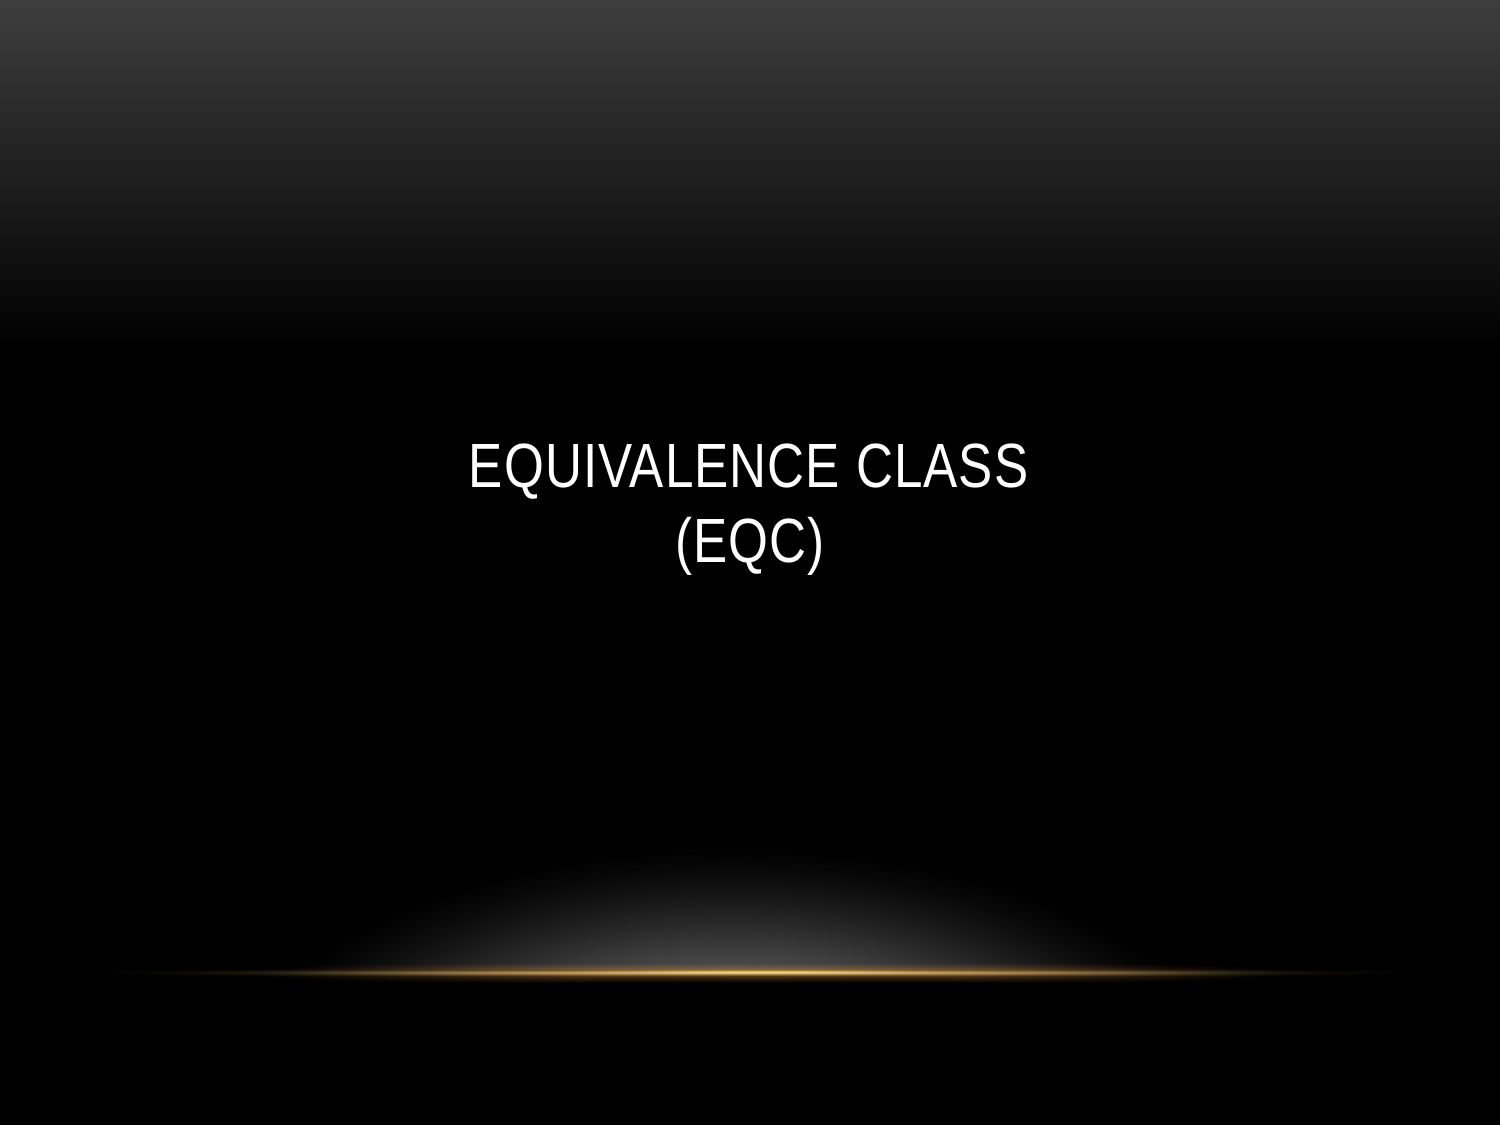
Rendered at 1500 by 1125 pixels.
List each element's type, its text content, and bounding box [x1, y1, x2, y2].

picture [0, 0, 1500, 1125]
title Equivalence class (EQC) [99, 500, 1400, 583]
